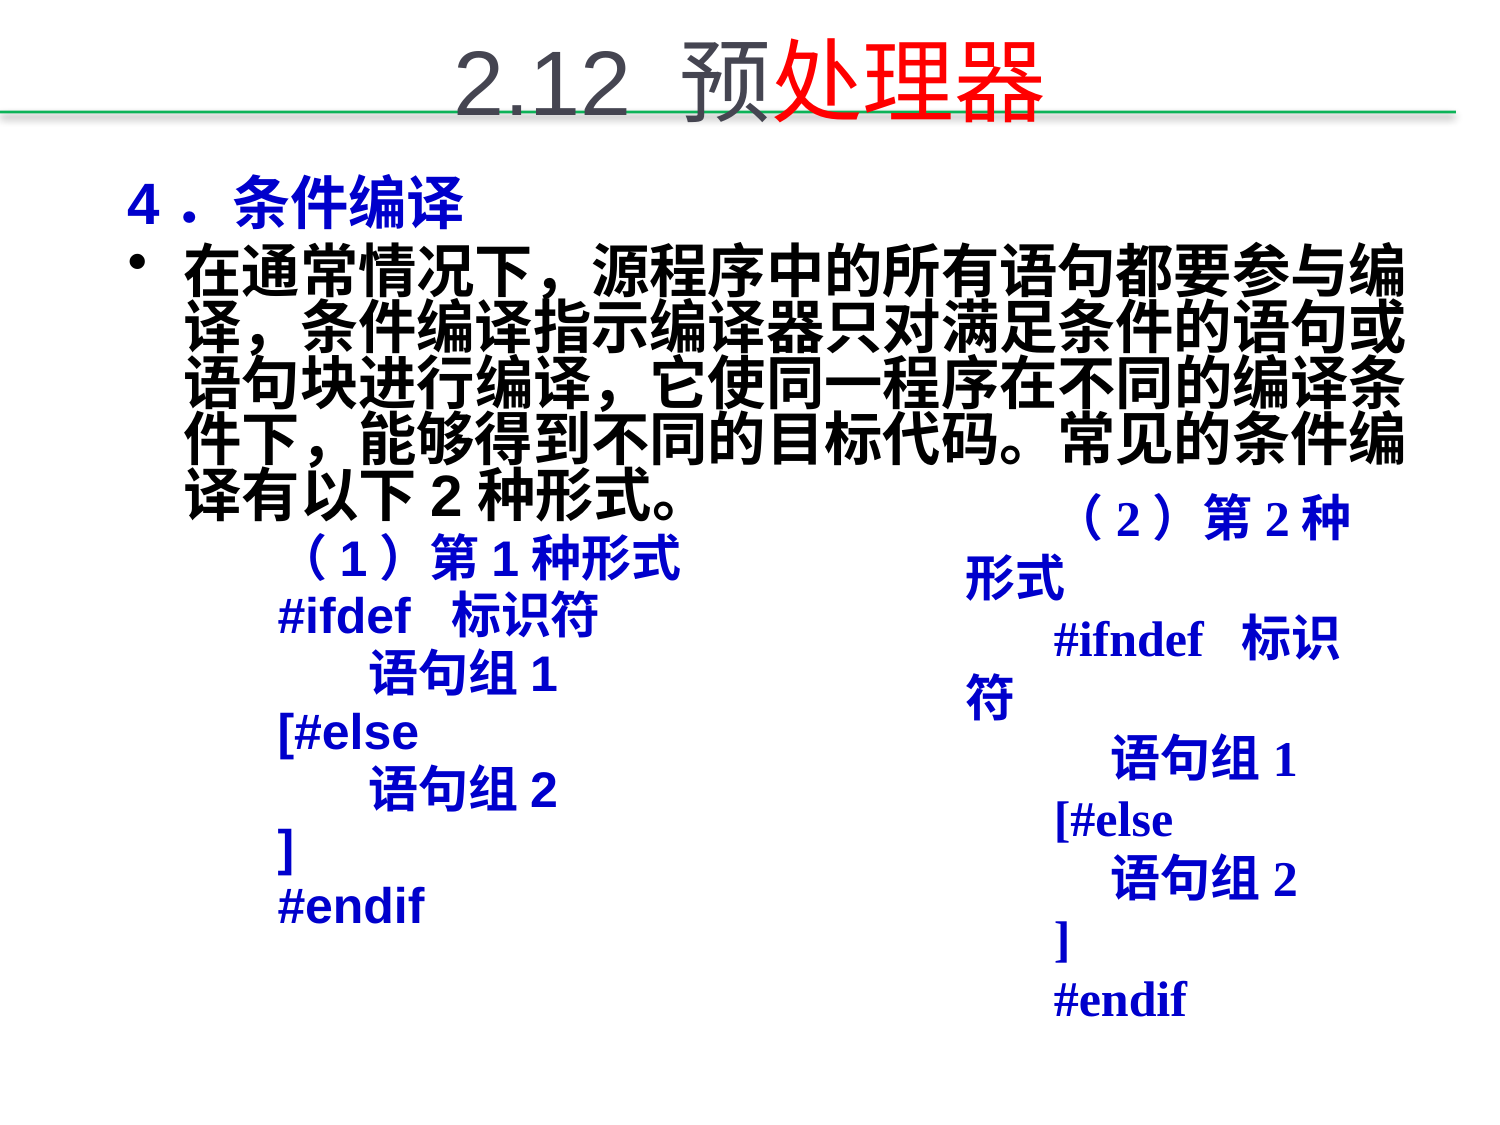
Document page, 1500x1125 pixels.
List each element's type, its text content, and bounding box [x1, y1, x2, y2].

title 2.12 预处理器 [74, 11, 1426, 146]
list 4．条件编译 在通常情况下，源程序中的所有语句都要参与编译，条件编译指示编译器只对满足条件的语句或语句块进行编译，它使同一程序在不同的编译条件下，能够得到不同的目标代码。常见的条件编译有以下2种形式。 （1）第1种形式 #ifdef 标识符 语句组1 [#else 语句组2 ] #endif [112, 172, 1463, 1071]
text_box （2）第2种形式 #ifndef 标识符 语句组1 [#else 语句组2 ] #endif [950, 538, 1379, 974]
